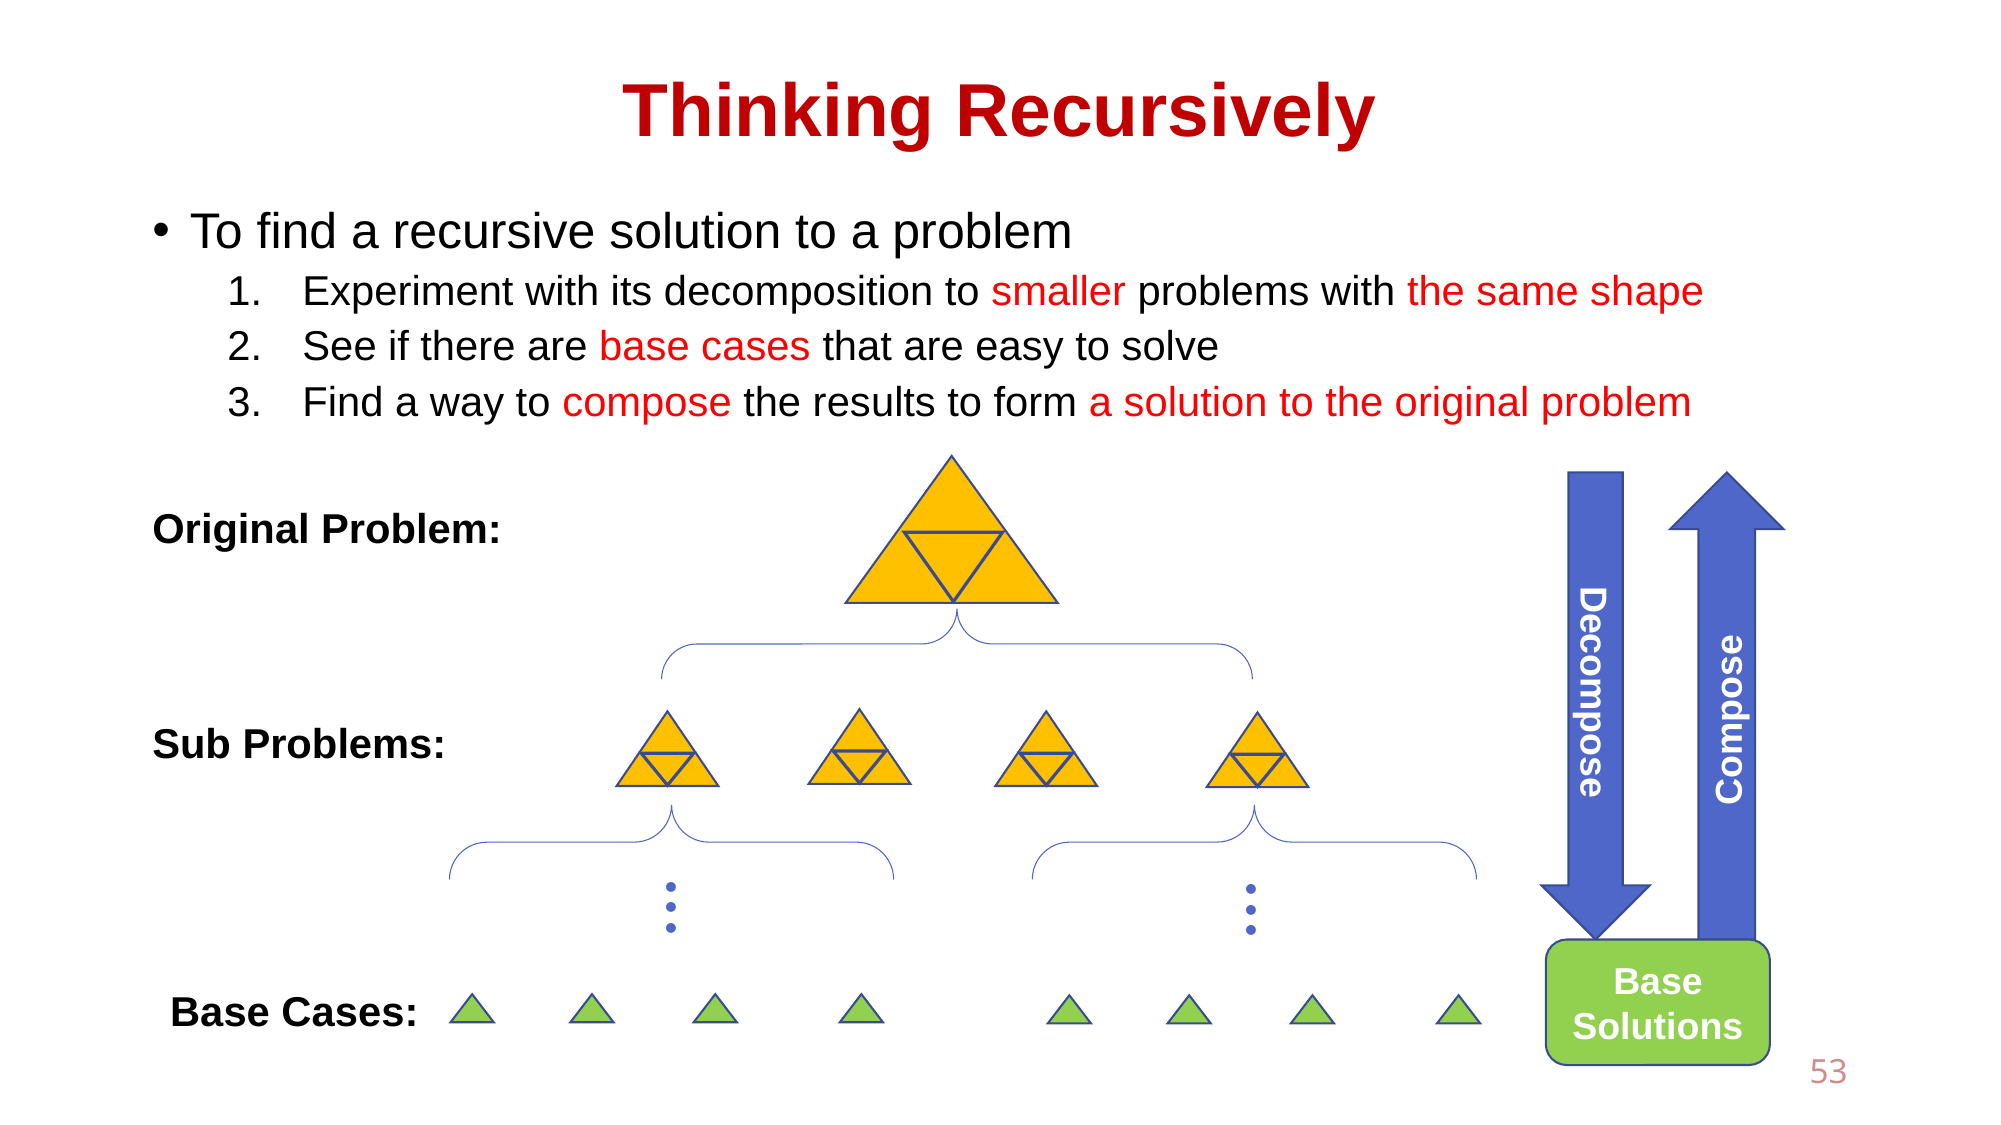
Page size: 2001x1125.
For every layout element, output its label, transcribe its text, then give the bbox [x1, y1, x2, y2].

text_box Compose [1667, 470, 1787, 939]
text_box Sub Problems: [137, 709, 550, 775]
title Thinking Recursively [137, 59, 1863, 166]
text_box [808, 709, 911, 784]
text_box [691, 992, 739, 1024]
text_box [1045, 993, 1094, 1025]
text_box Base Cases: [155, 977, 446, 1042]
slide_number 53 [1412, 1042, 1863, 1103]
text_box [1288, 993, 1337, 1025]
text_box [1031, 804, 1478, 880]
text_box [1165, 993, 1213, 1025]
text_box Base Solutions [1544, 938, 1771, 1067]
text_box Original Problem: [137, 494, 550, 560]
text_box [1434, 993, 1483, 1025]
text_box [837, 992, 886, 1024]
text_box [661, 608, 1253, 680]
text_box ● ● ● [652, 865, 695, 991]
text_box [448, 992, 496, 1024]
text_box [995, 711, 1098, 786]
text_box [843, 454, 1060, 604]
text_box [616, 711, 719, 786]
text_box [1206, 712, 1309, 788]
text_box Decompose [1538, 471, 1653, 938]
text_box [902, 531, 1005, 604]
text_box [448, 804, 895, 880]
list To find a recursive solution to a problem Experiment with its decomposition to smaller problems with the same shape See if there are base cases that are easy to solve Find a way to compose the results to form a solution to the original problem [137, 197, 1863, 1025]
text_box ● ● ● [1232, 867, 1275, 994]
text_box [568, 992, 616, 1024]
